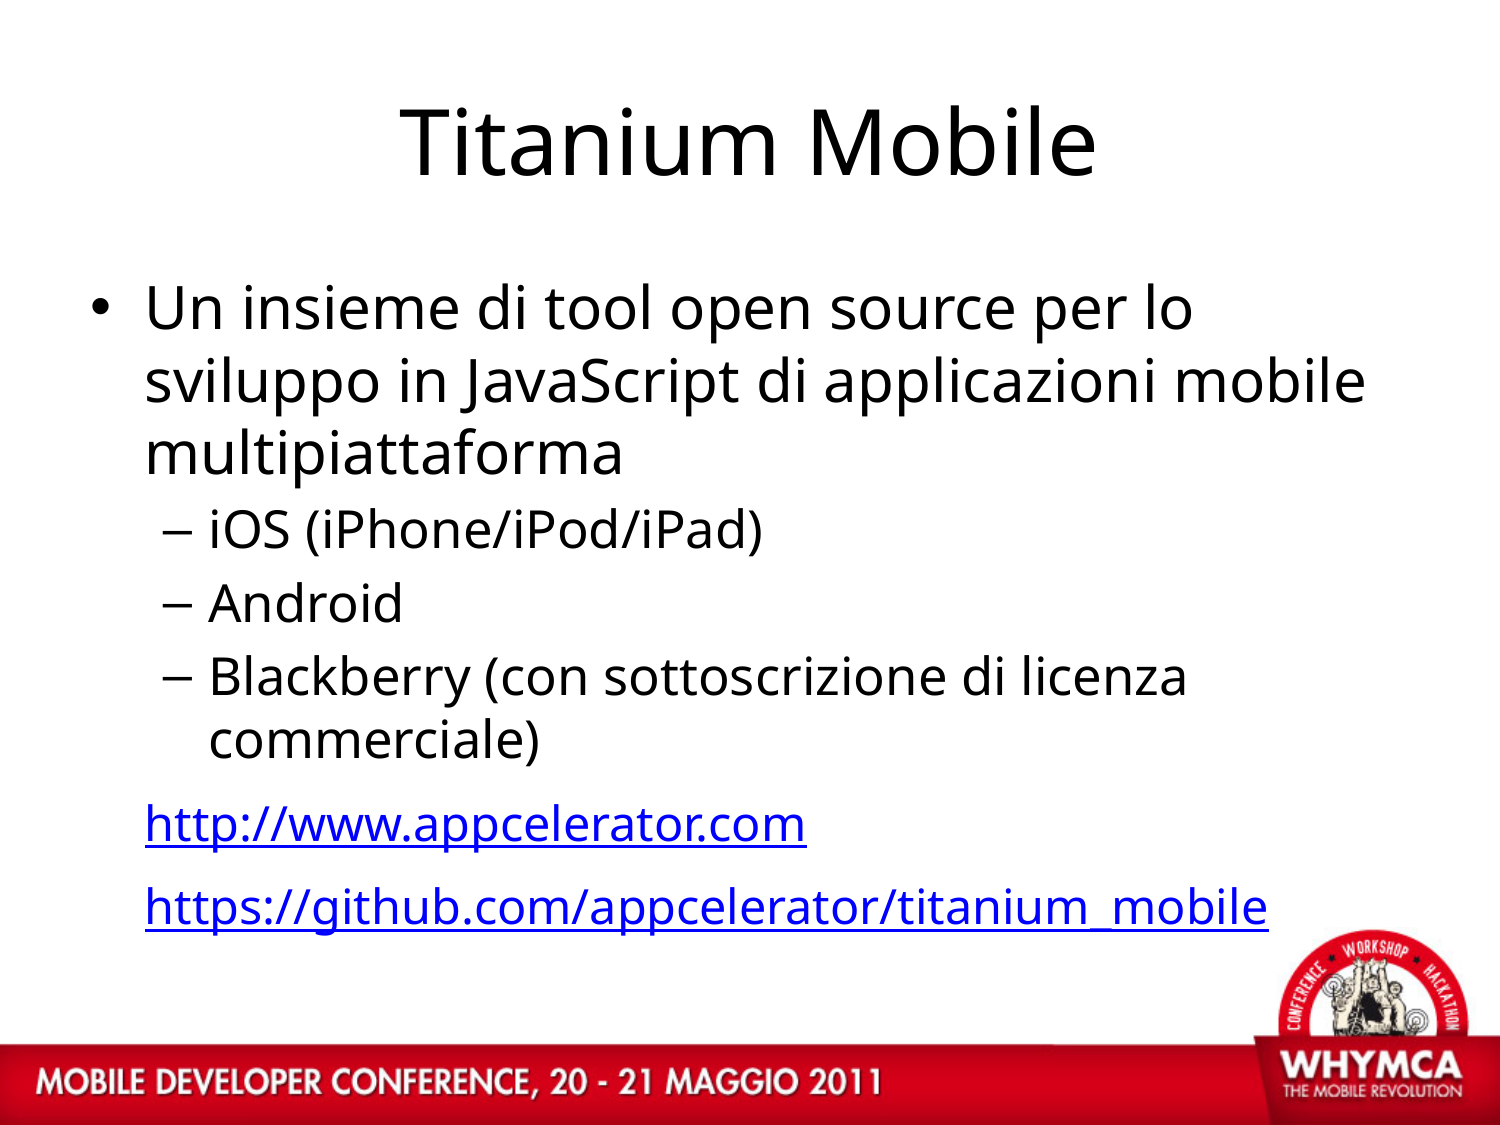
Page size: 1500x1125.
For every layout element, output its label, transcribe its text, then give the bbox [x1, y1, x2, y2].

list Un insieme di tool open source per lo sviluppo in JavaScript di applicazioni mobile multipiattaforma iOS (iPhone/iPod/iPad) Android Blackberry (con sottoscrizione di licenza commerciale) http://www.appcelerator.com https://github.com/appcelerator/titanium_mobile [75, 262, 1425, 946]
title Titanium Mobile [75, 45, 1425, 233]
picture [0, 927, 1500, 1125]
